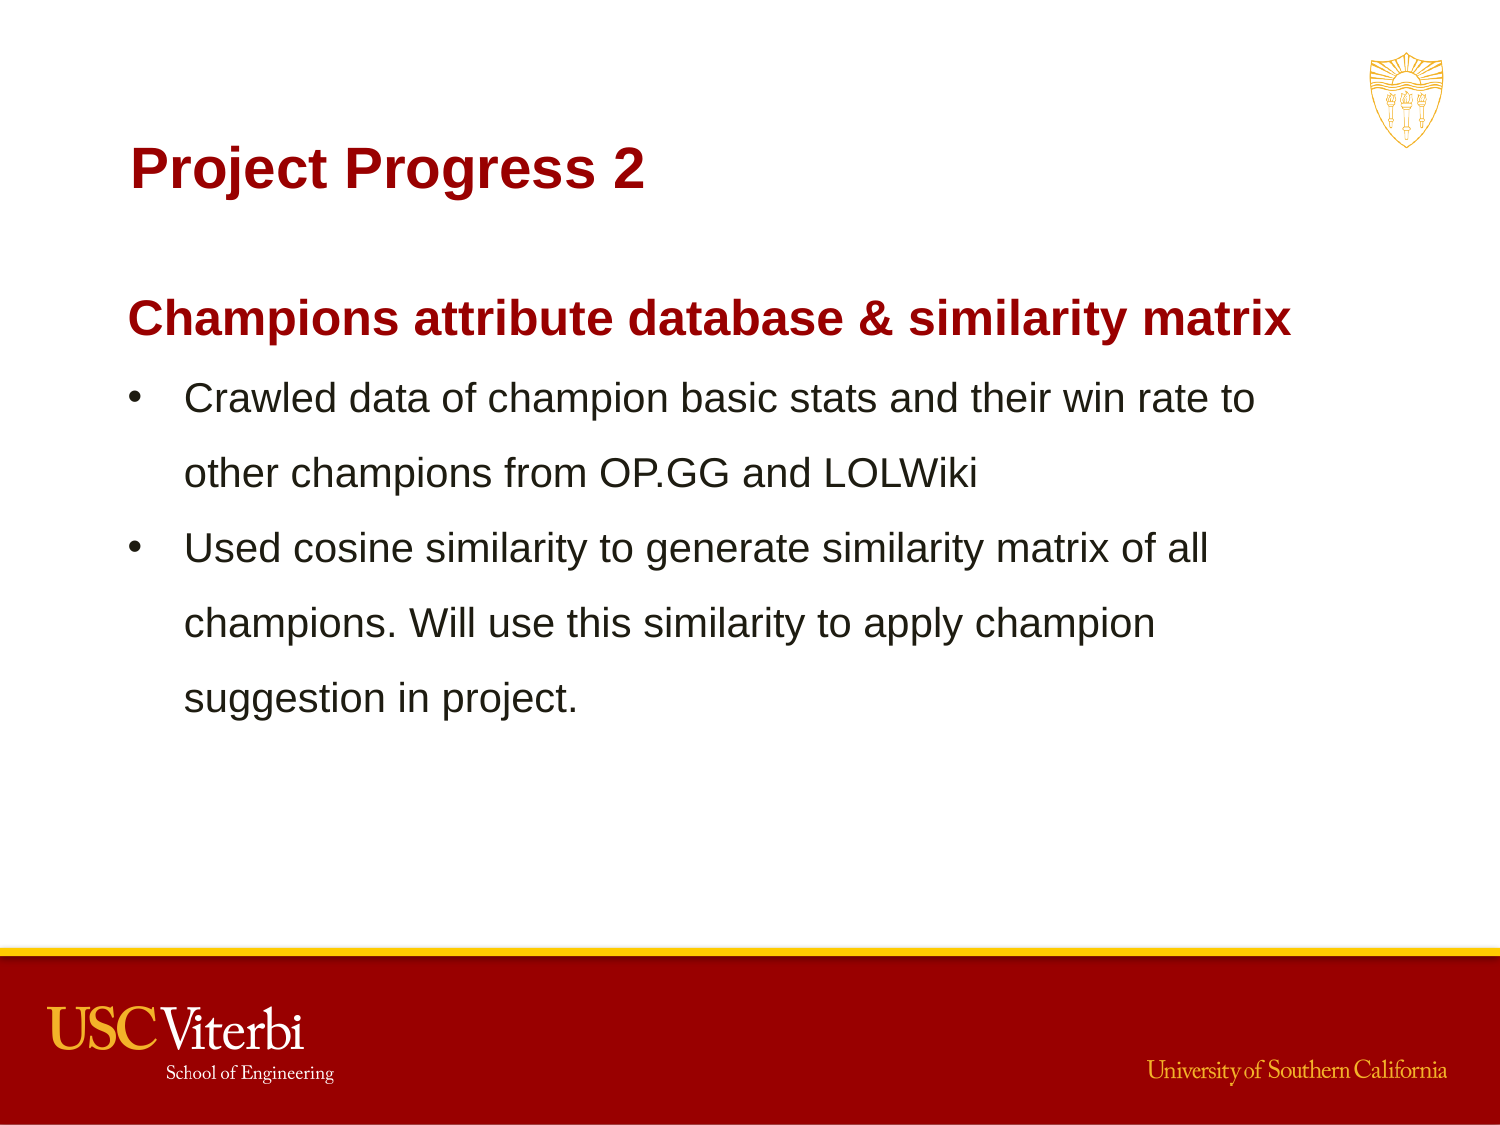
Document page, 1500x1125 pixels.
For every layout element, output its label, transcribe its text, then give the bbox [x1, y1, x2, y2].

picture [1345, 39, 1468, 162]
text_box Project Progress 2 [115, 123, 662, 208]
picture [1147, 1059, 1447, 1086]
picture [47, 1006, 334, 1084]
text_box Champions attribute database & similarity matrix Crawled data of champion basic stats and their win rate to other champions from OP.GG and LOLWiki Used cosine similarity to generate similarity matrix of all champions. Will use this similarity to apply champion suggestion in project. [112, 248, 1327, 728]
